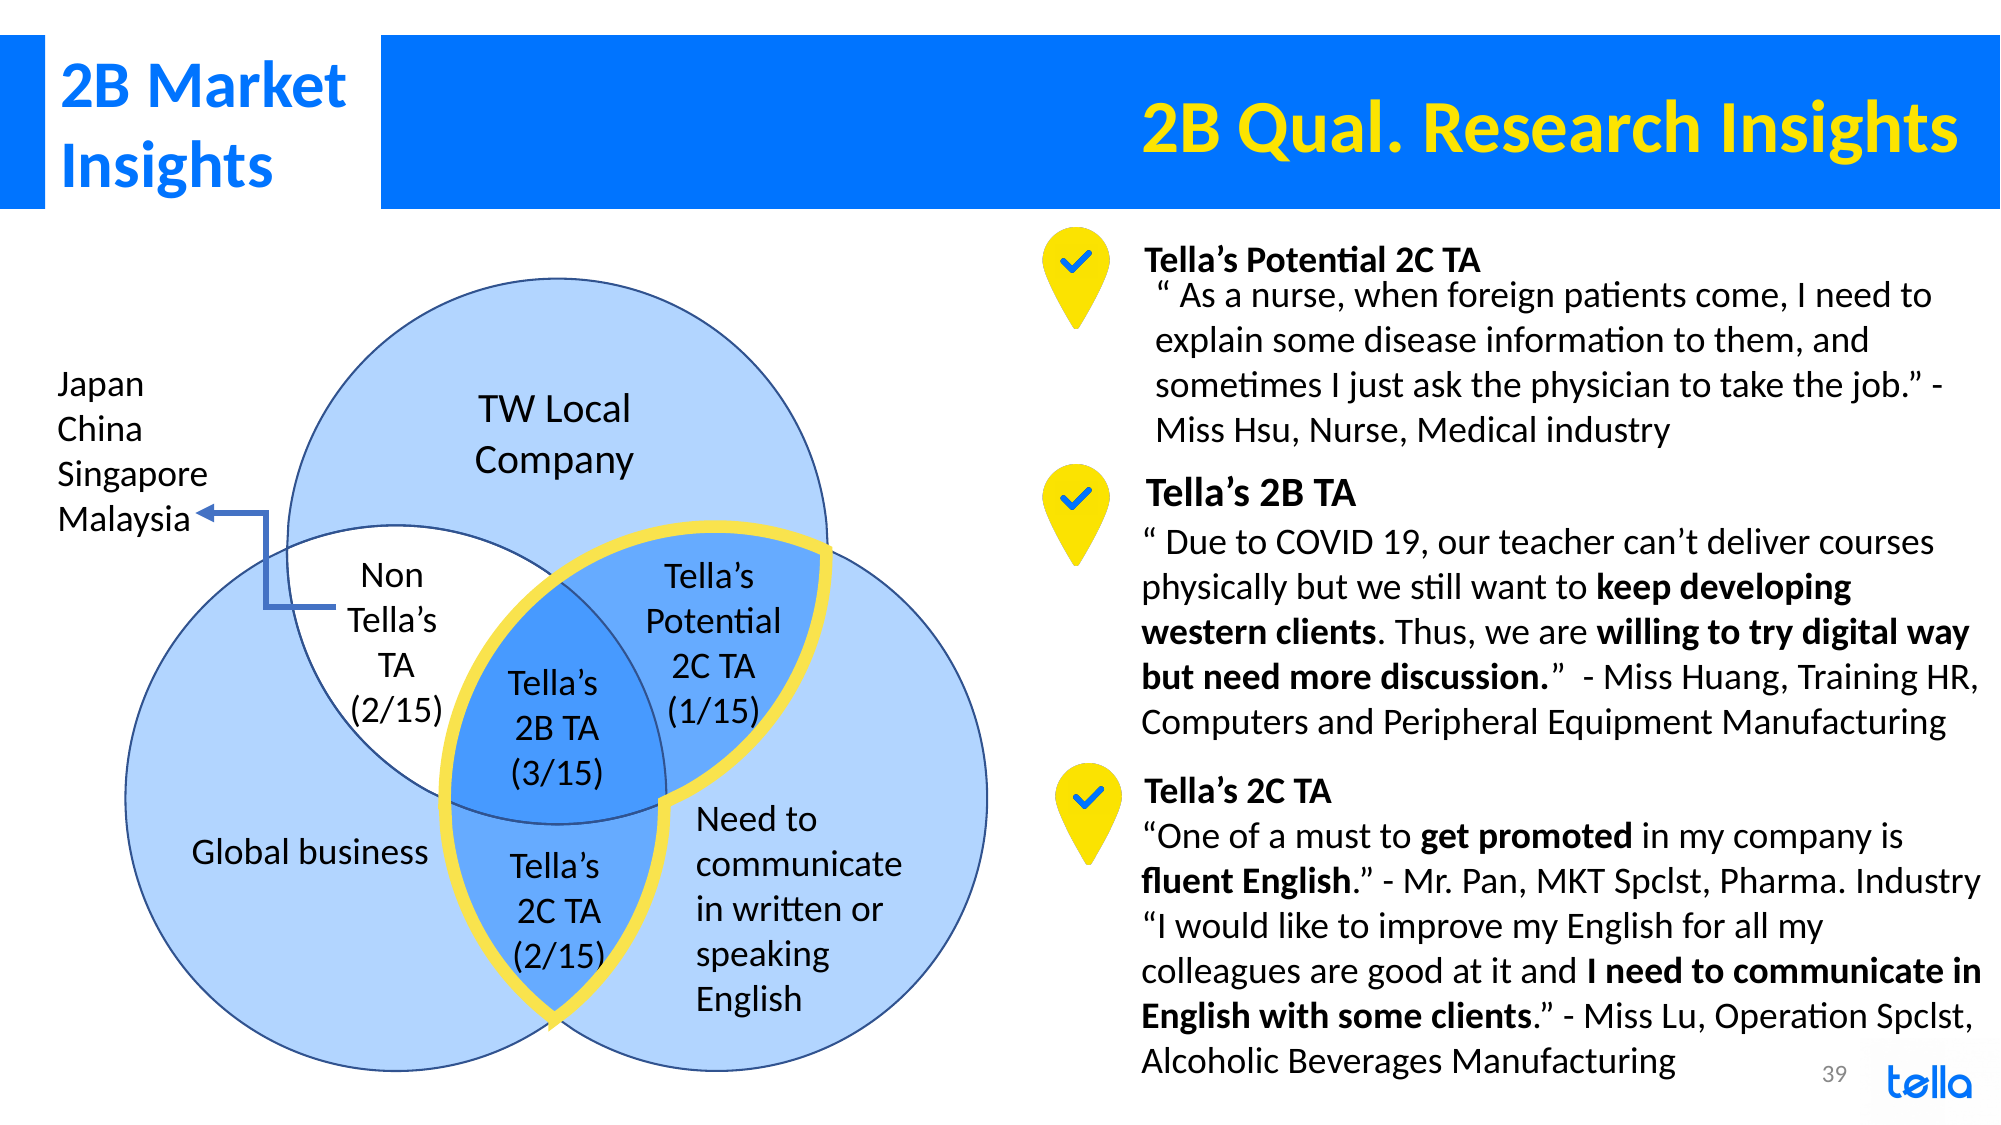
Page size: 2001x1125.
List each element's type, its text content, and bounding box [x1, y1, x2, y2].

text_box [1025, 227, 1127, 329]
text_box [381, 35, 841, 209]
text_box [1025, 464, 1127, 566]
picture [1859, 1038, 2000, 1125]
text_box “ As a nurse, when foreign patients come, I need to explain some disease information to them, and sometimes I just ask the physician to take the job.” - Miss Hsu, Nurse, Medical industry [1140, 262, 2000, 455]
text_box “ Due to COVID 19, our teacher can’t deliver courses physically but we still want to keep developing western clients. Thus, we are willing to try digital way but need more discussion.” - Miss Huang, Training HR, Computers and Peripheral Equipment Manufacturing [1126, 509, 2000, 767]
text_box [1975, 35, 2000, 209]
text_box “One of a must to get promoted in my company is fluent English.” - Mr. Pan, MKT Spclst, Pharma. Industry “I would like to improve my English for all my colleagues are good at it and I need to communicate in English with some clients.” - Miss Lu, Operation Spclst, Alcoholic Beverages Manufacturing [1126, 803, 2000, 1105]
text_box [42, 278, 988, 1072]
text_box 2B Qual. Research Insights [841, 33, 1975, 211]
text_box 2B Market Insights [45, 33, 396, 211]
text_box Tella’s Potential 2C TA [1127, 227, 1631, 288]
text_box Tella’s 2C TA [1086, 758, 1631, 803]
text_box Tella’s 2B TA [1083, 457, 1628, 509]
slide_number ‹#› [1412, 1042, 1854, 1103]
text_box [0, 35, 45, 209]
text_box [1037, 763, 1140, 865]
